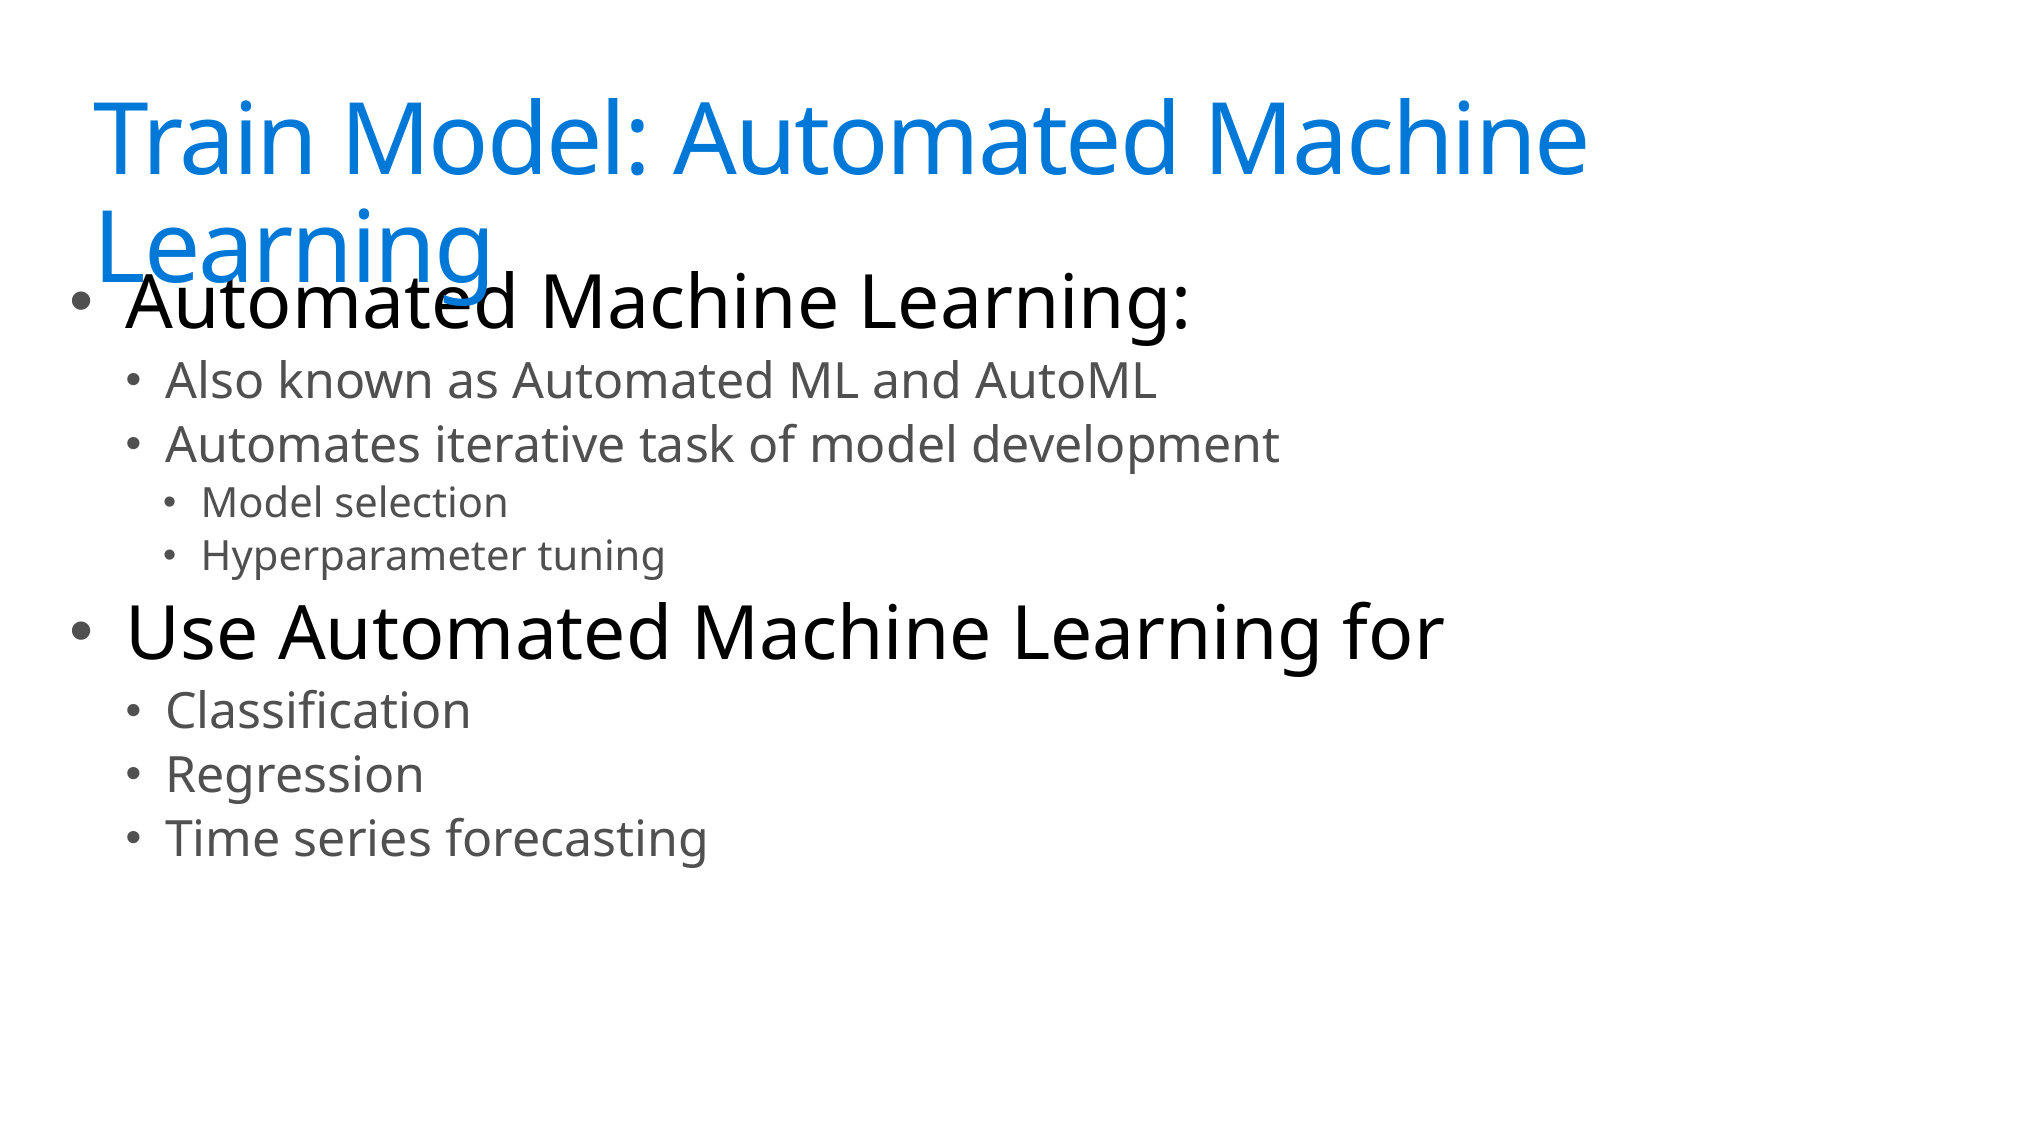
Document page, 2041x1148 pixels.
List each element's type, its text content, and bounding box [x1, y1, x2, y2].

list Automated Machine Learning: Also known as Automated ML and AutoML Automates iterative task of model development Model selection Hyperparameter tuning Use Automated Machine Learning for Classification Regression Time series forecasting [45, 248, 1995, 907]
title Science? [45, 48, 1996, 199]
text_box Train Model: Automated Machine Learning [70, 73, 2021, 224]
